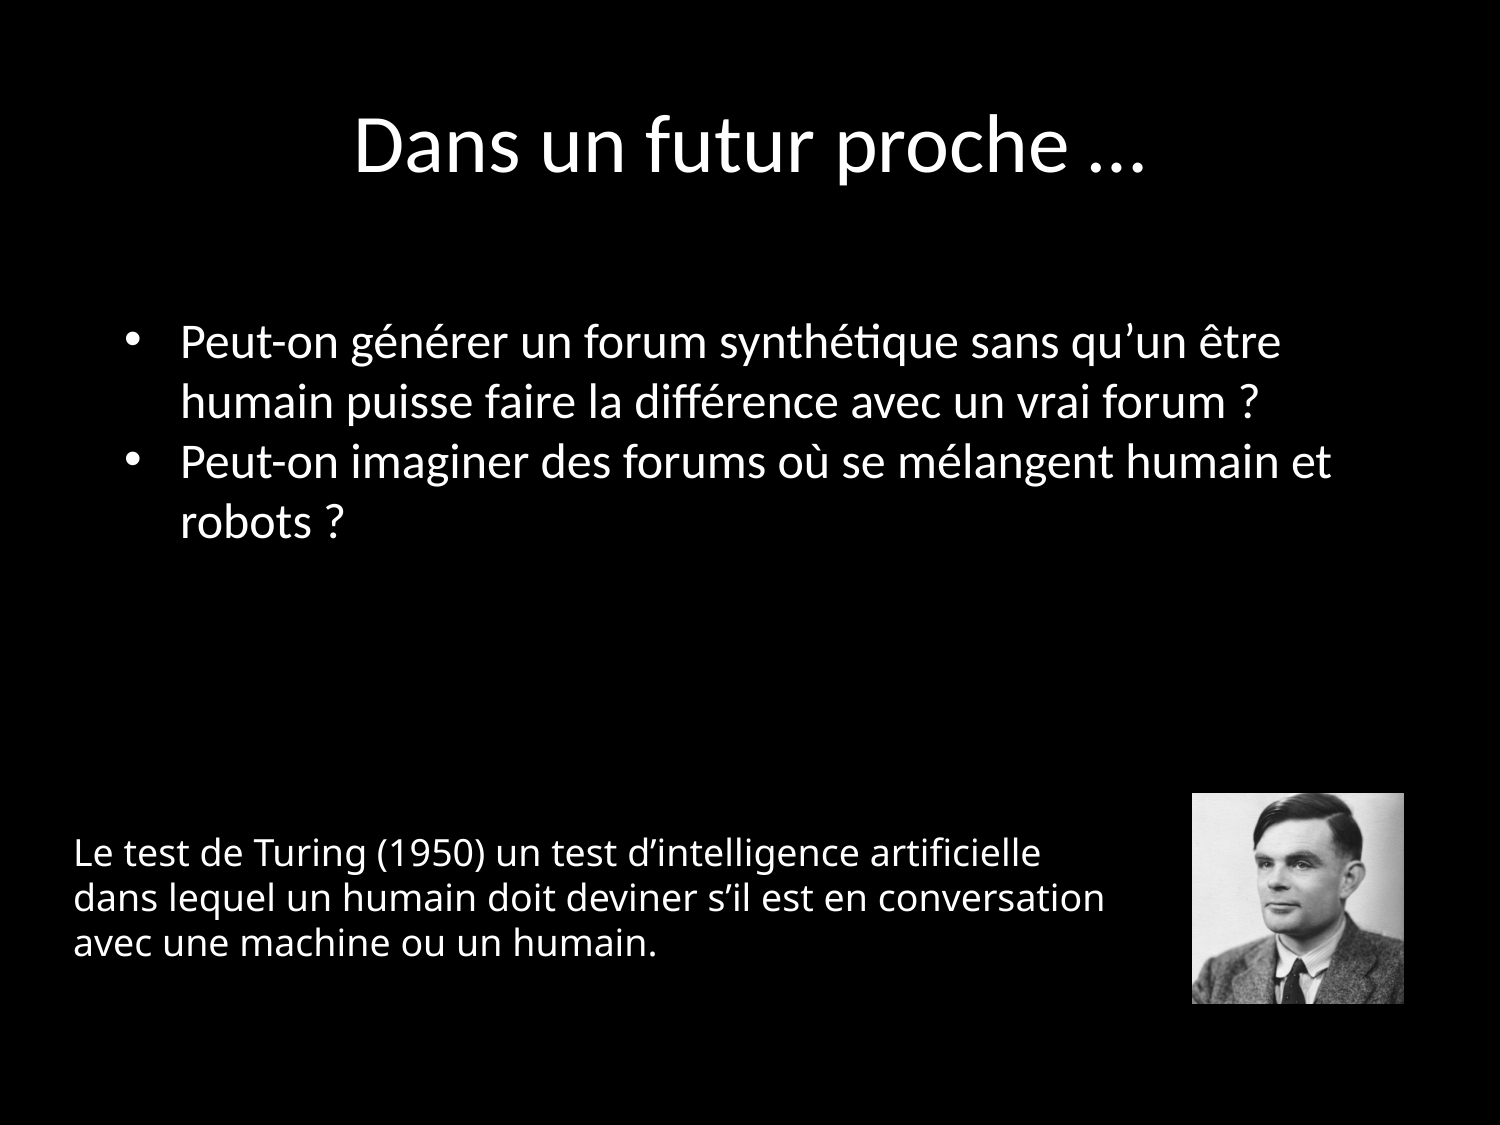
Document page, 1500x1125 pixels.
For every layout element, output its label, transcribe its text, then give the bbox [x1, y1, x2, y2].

text_box Dans un futur proche … [74, 45, 1425, 233]
text_box Le test de Turing (1950) un test d’intelligence artificielle dans lequel un humain doit deviner s’il est en conversation avec une machine ou un humain. [58, 821, 1126, 971]
picture [1191, 792, 1404, 1005]
text_box Peut-on générer un forum synthétique sans qu’un être humain puisse faire la différence avec un vrai forum ? Peut-on imaginer des forums où se mélangent humain et robots ? [109, 301, 1442, 556]
